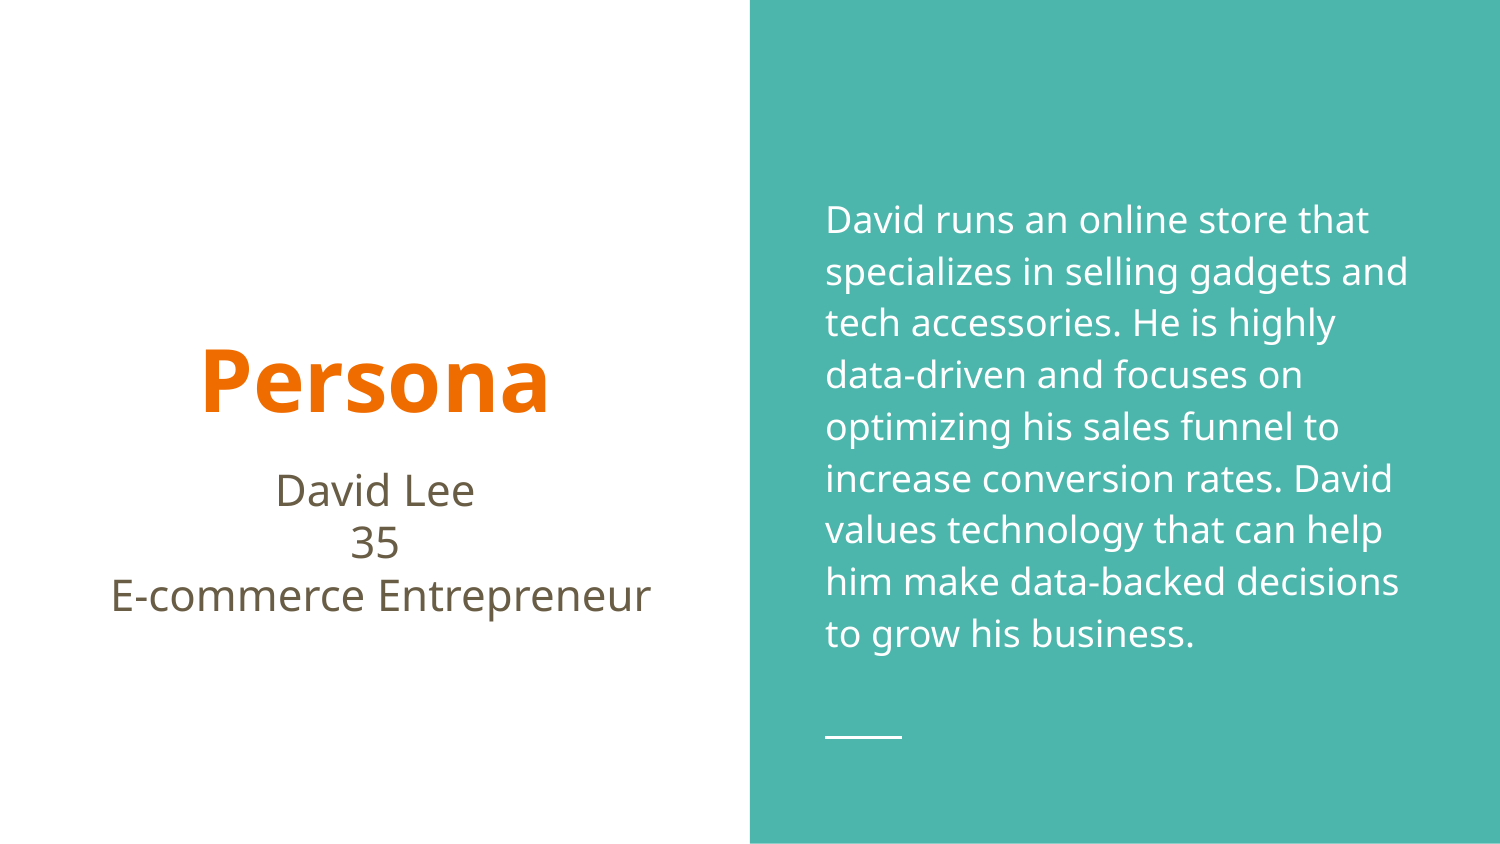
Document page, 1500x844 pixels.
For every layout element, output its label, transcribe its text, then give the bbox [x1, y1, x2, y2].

list David runs an online store that specializes in selling gadgets and tech accessories. He is highly data-driven and focuses on optimizing his sales funnel to increase conversion rates. David values technology that can help him make data-backed decisions to grow his business. [810, 118, 1440, 725]
title Persona [43, 170, 708, 446]
subtitle David Lee 35 E-commerce Entrepreneur [43, 447, 708, 650]
